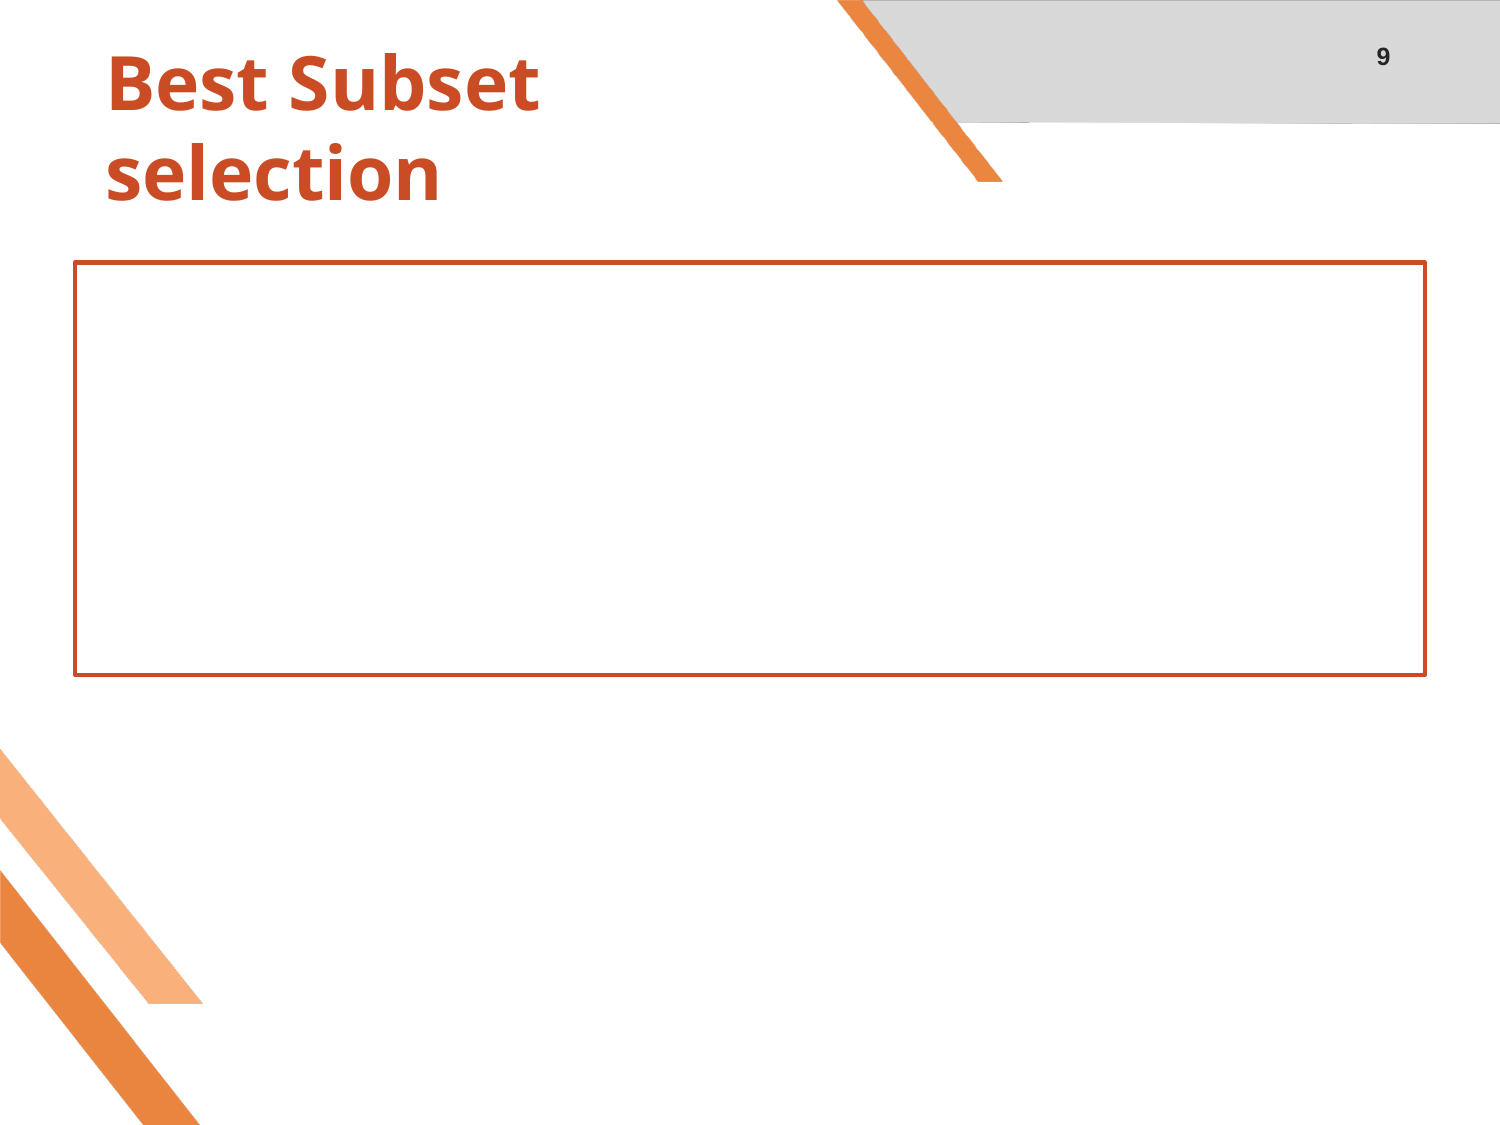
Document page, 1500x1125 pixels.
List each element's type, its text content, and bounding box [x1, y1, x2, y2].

picture [837, 0, 1500, 182]
picture [0, 745, 203, 1125]
title Best Subset selection [75, 59, 875, 191]
slide_number 9 [1342, 28, 1425, 78]
